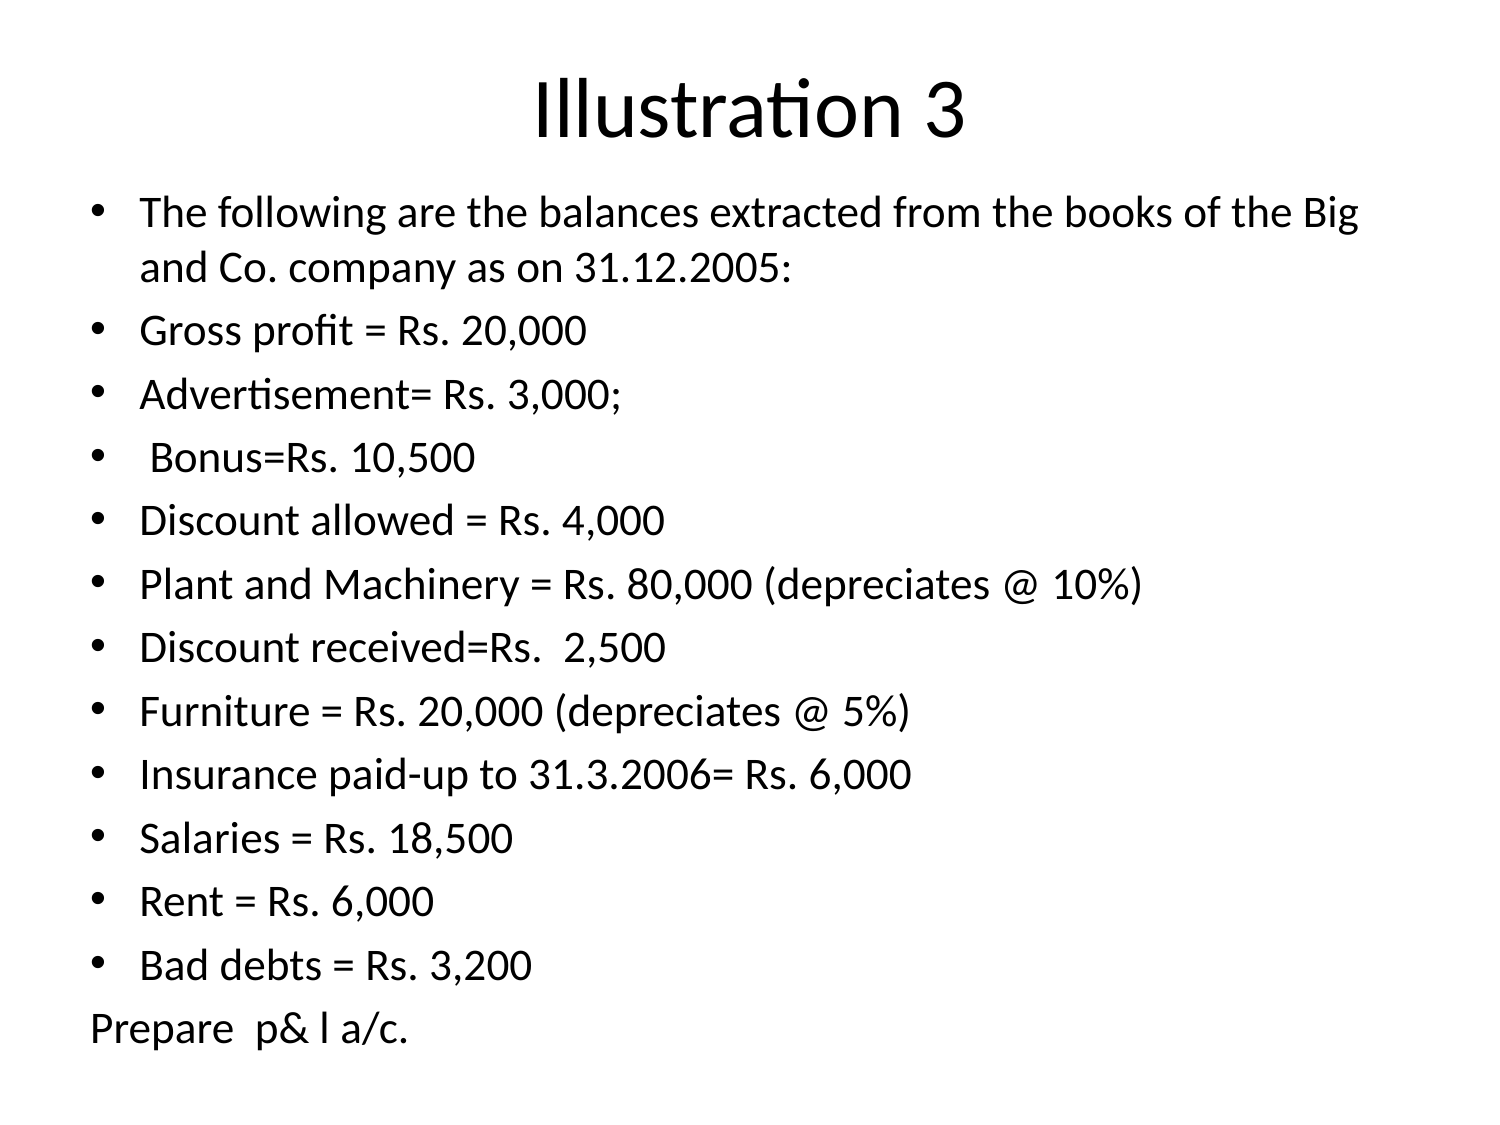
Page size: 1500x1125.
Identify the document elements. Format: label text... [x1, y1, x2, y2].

title Illustration 3 [75, 45, 1425, 163]
list The following are the balances extracted from the books of the Big and Co. company as on 31.12.2005: Gross profit = Rs. 20,000 Advertisement= Rs. 3,000; Bonus=Rs. 10,500 Discount allowed = Rs. 4,000 Plant and Machinery = Rs. 80,000 (depreciates @ 10%) Discount received=Rs. 2,500 Furniture = Rs. 20,000 (depreciates @ 5%) Insurance paid-up to 31.3.2006= Rs. 6,000 Salaries = Rs. 18,500 Rent = Rs. 6,000 Bad debts = Rs. 3,200 Prepare p& l a/c. [75, 174, 1425, 1063]
